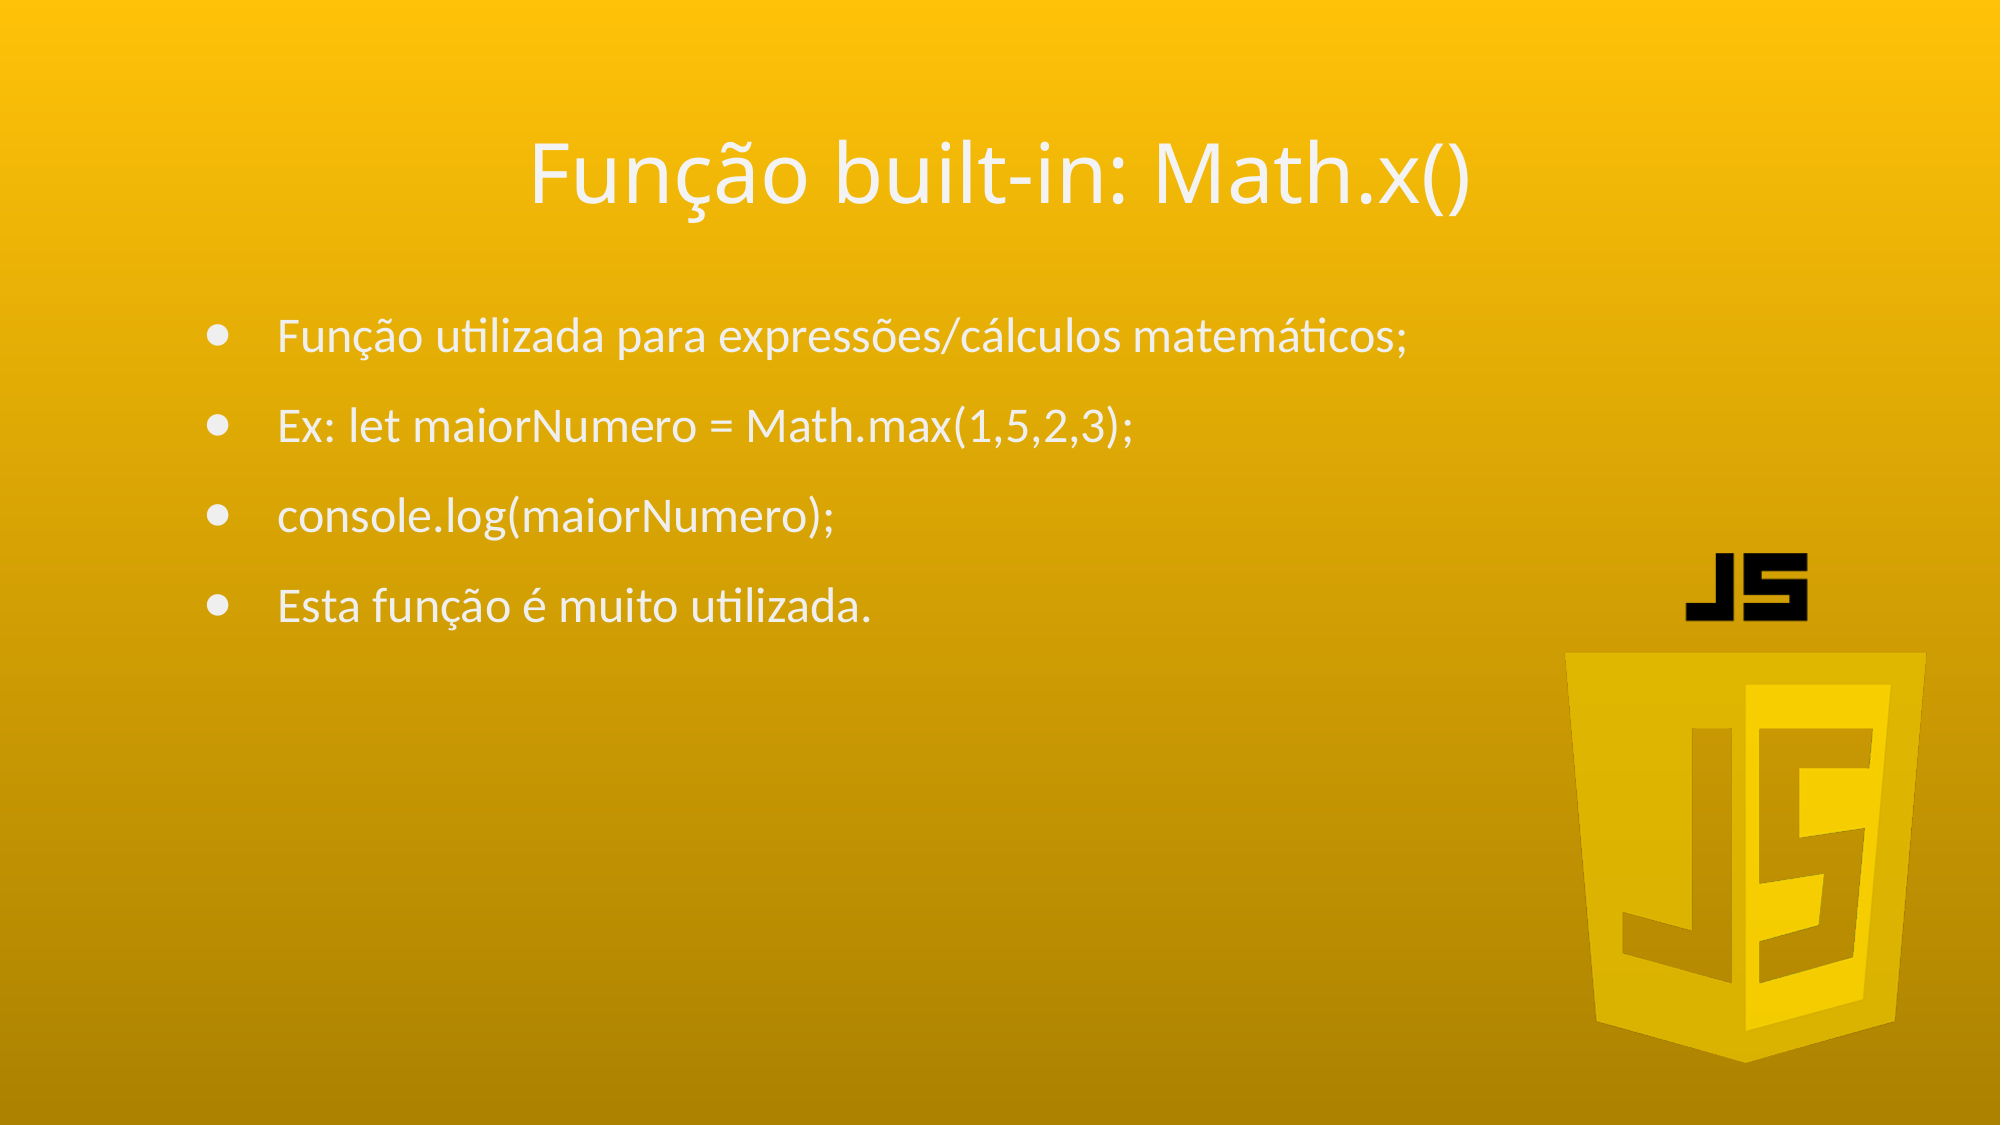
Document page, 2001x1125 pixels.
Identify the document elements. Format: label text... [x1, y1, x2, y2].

title Função built-in: Math.x() [157, 111, 1843, 237]
list Função utilizada para expressões/cálculos matemáticos; Ex: let maiorNumero = Math.max(1,5,2,3); console.log(maiorNumero); Esta função é muito utilizada. [157, 252, 1685, 1000]
picture [1490, 553, 2000, 1063]
